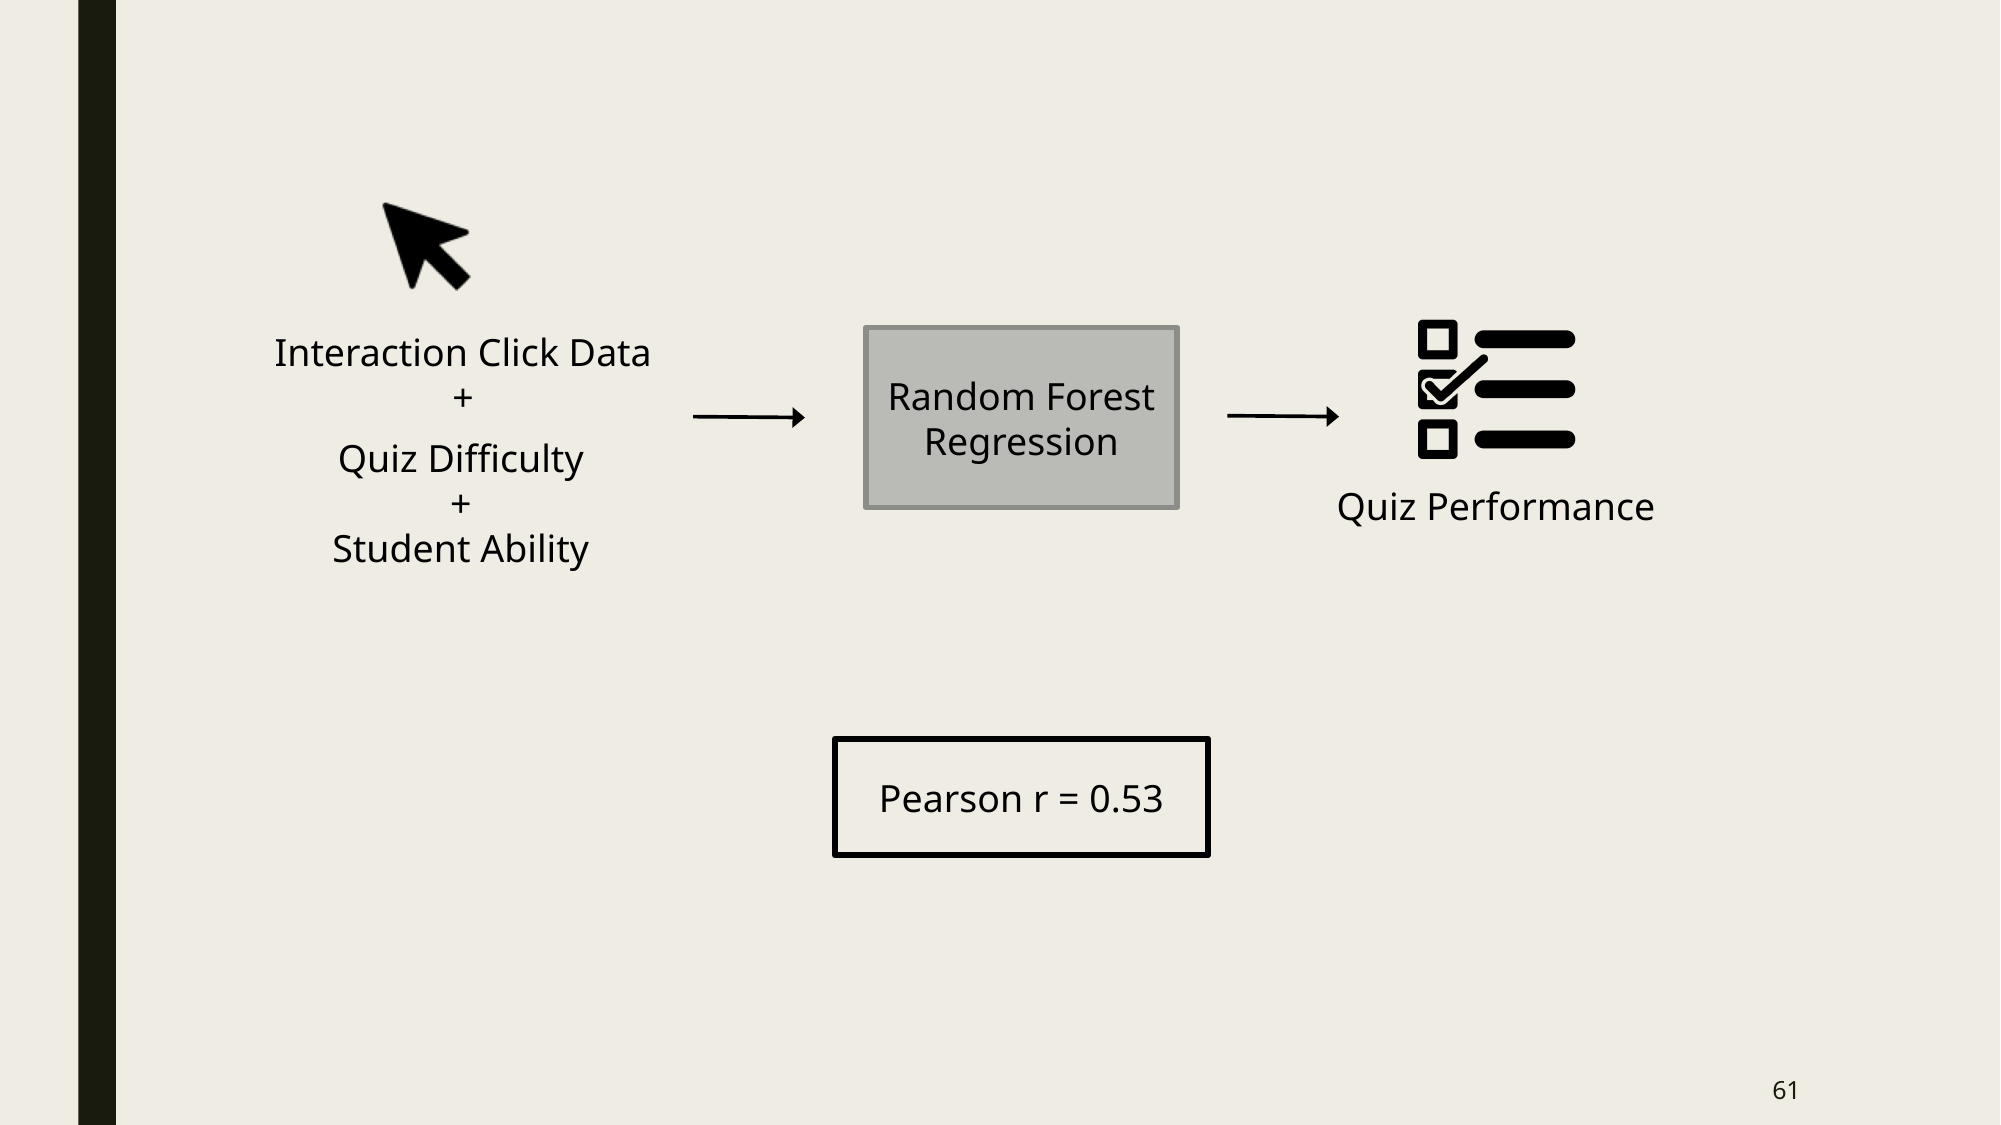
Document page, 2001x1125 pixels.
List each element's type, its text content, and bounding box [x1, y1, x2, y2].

text_box Pearson r = 0.53 [832, 736, 1211, 858]
picture [1382, 291, 1611, 476]
text_box Quiz Difficulty + Student Ability [317, 427, 605, 578]
slide_number 61 [1553, 1058, 1816, 1125]
text_box Quiz Performance [1321, 475, 1671, 536]
picture [351, 171, 502, 322]
text_box Random Forest Regression [863, 325, 1180, 510]
text_box Interaction Click Data + [259, 321, 667, 427]
